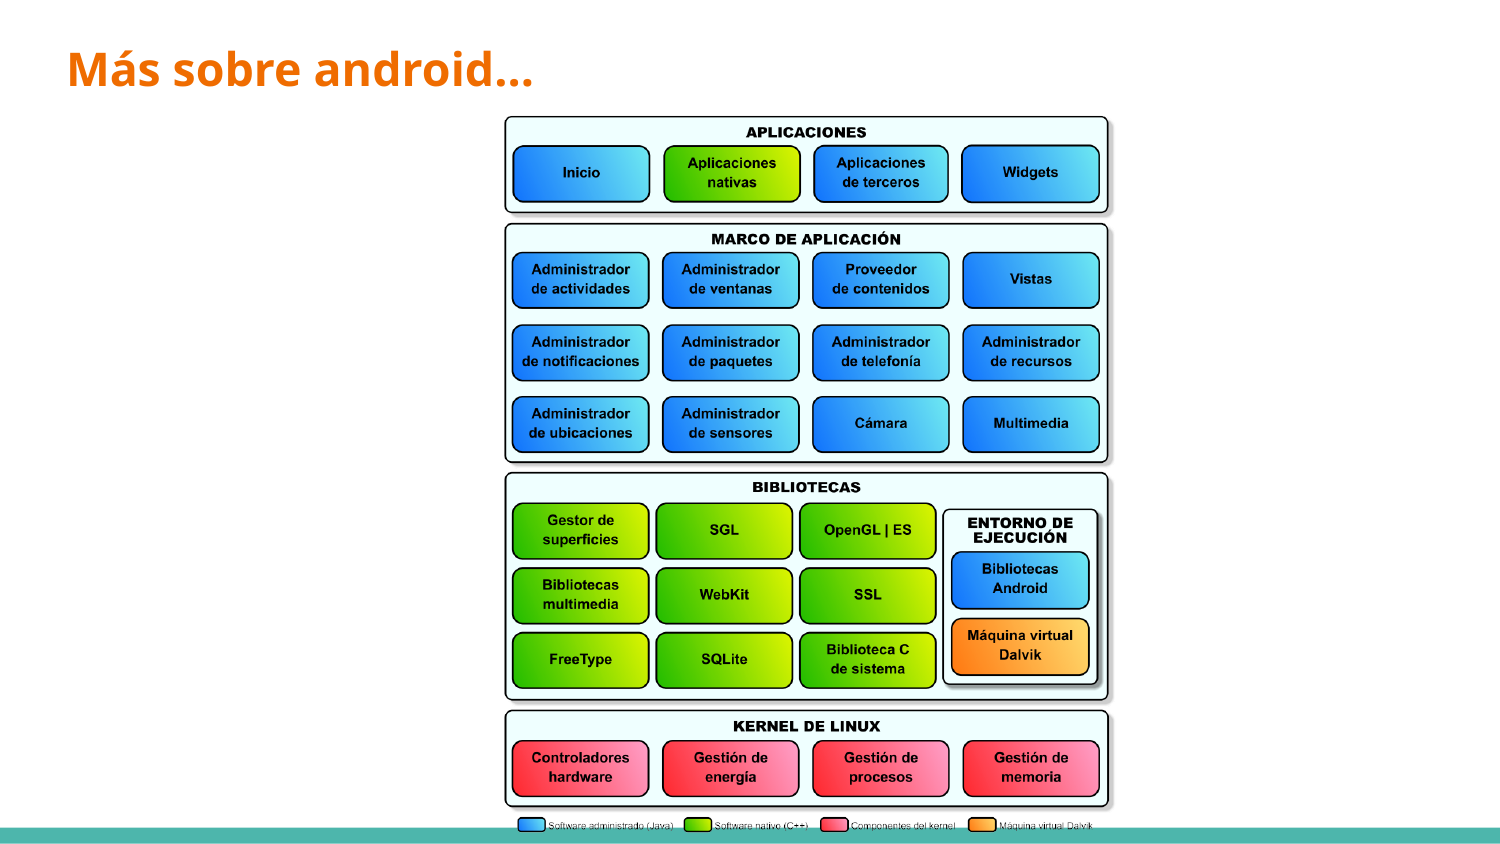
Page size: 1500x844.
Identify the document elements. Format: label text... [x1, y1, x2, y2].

picture [483, 115, 1132, 844]
title Más sobre android… [51, 21, 1449, 116]
